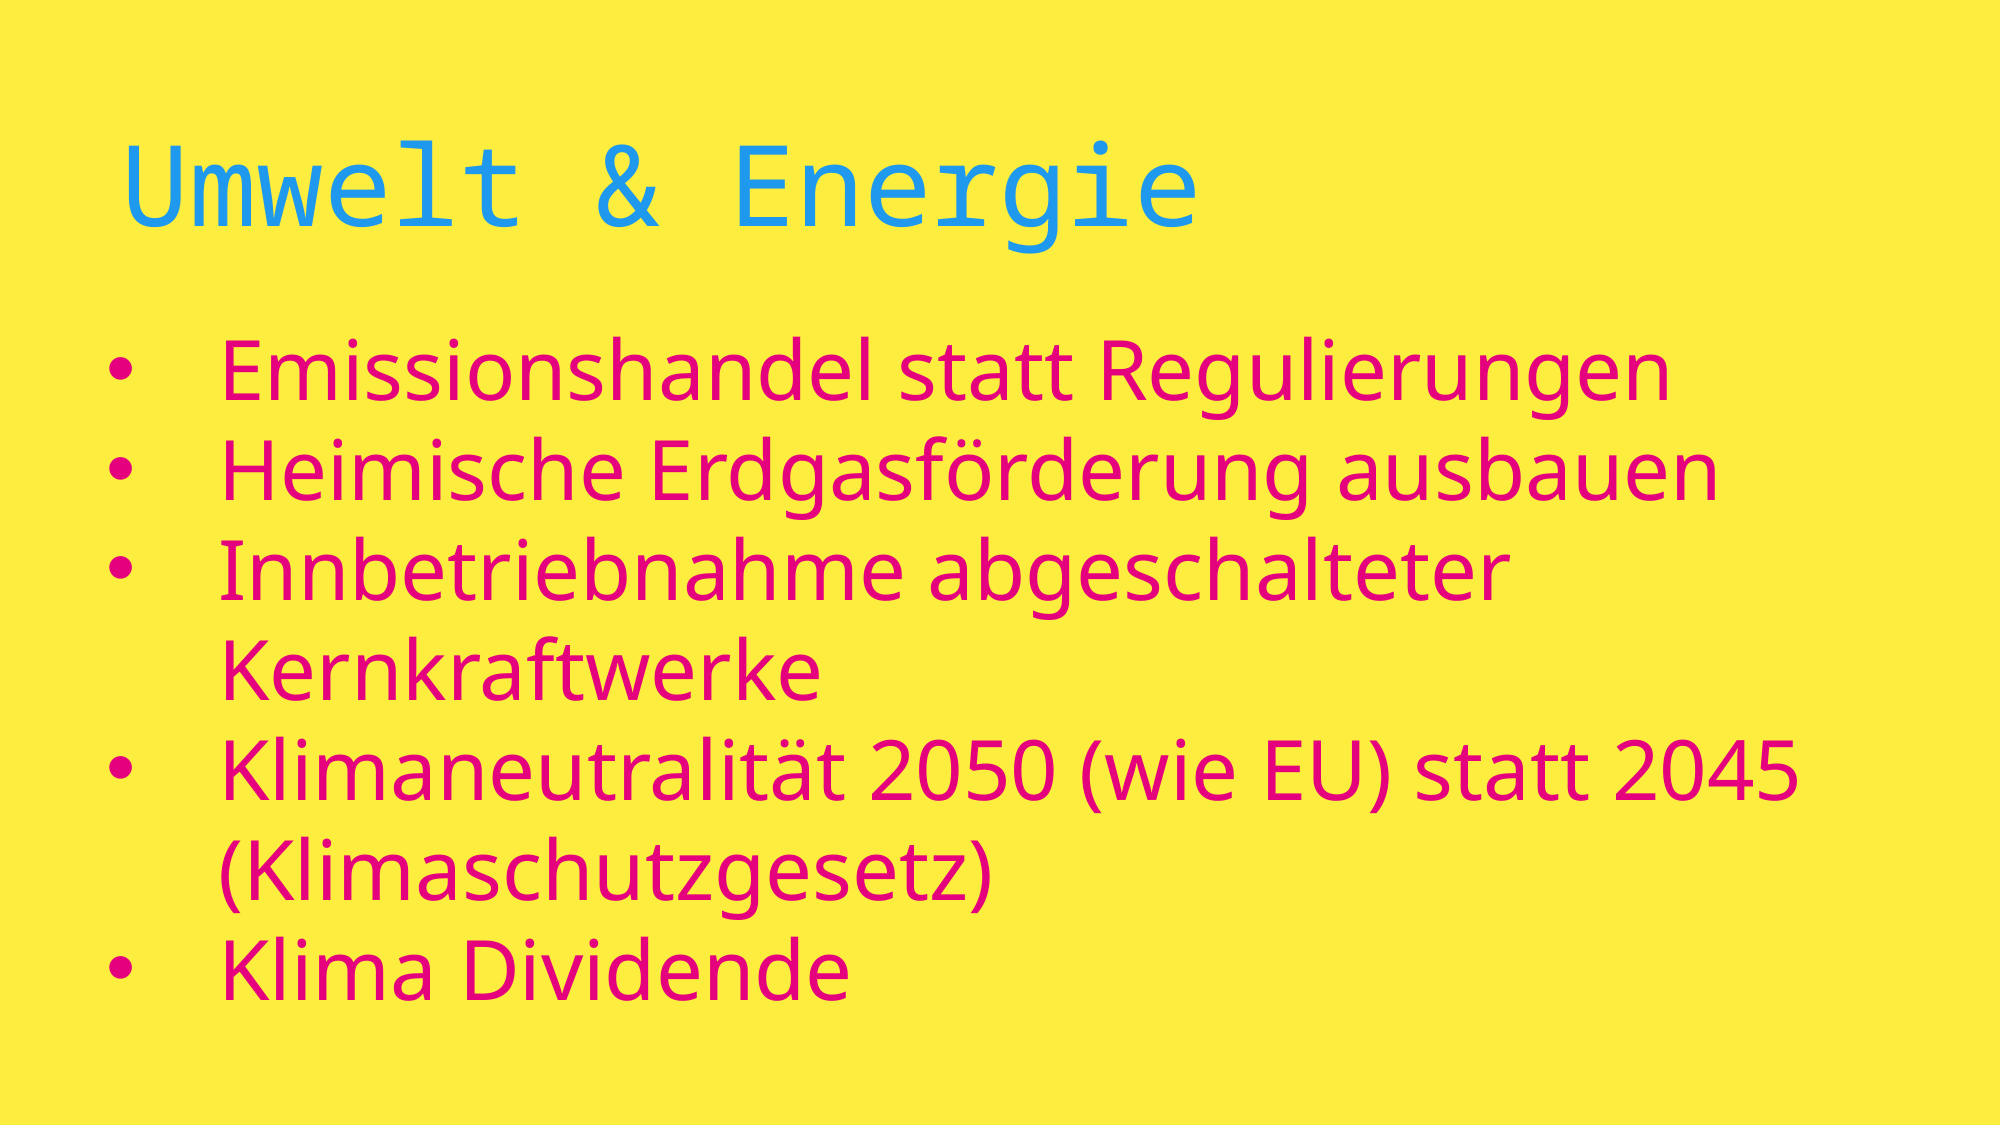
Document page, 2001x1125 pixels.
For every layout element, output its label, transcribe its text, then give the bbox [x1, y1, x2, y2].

text_box Umwelt & Energie [106, 106, 1444, 257]
text_box Emissionshandel statt Regulierungen Heimische Erdgasförderung ausbauen Innbetriebnahme abgeschalteter Kernkraftwerke Klimaneutralität 2050 (wie EU) statt 2045 (Klimaschutzgesetz) Klima Dividende [91, 309, 1853, 1025]
